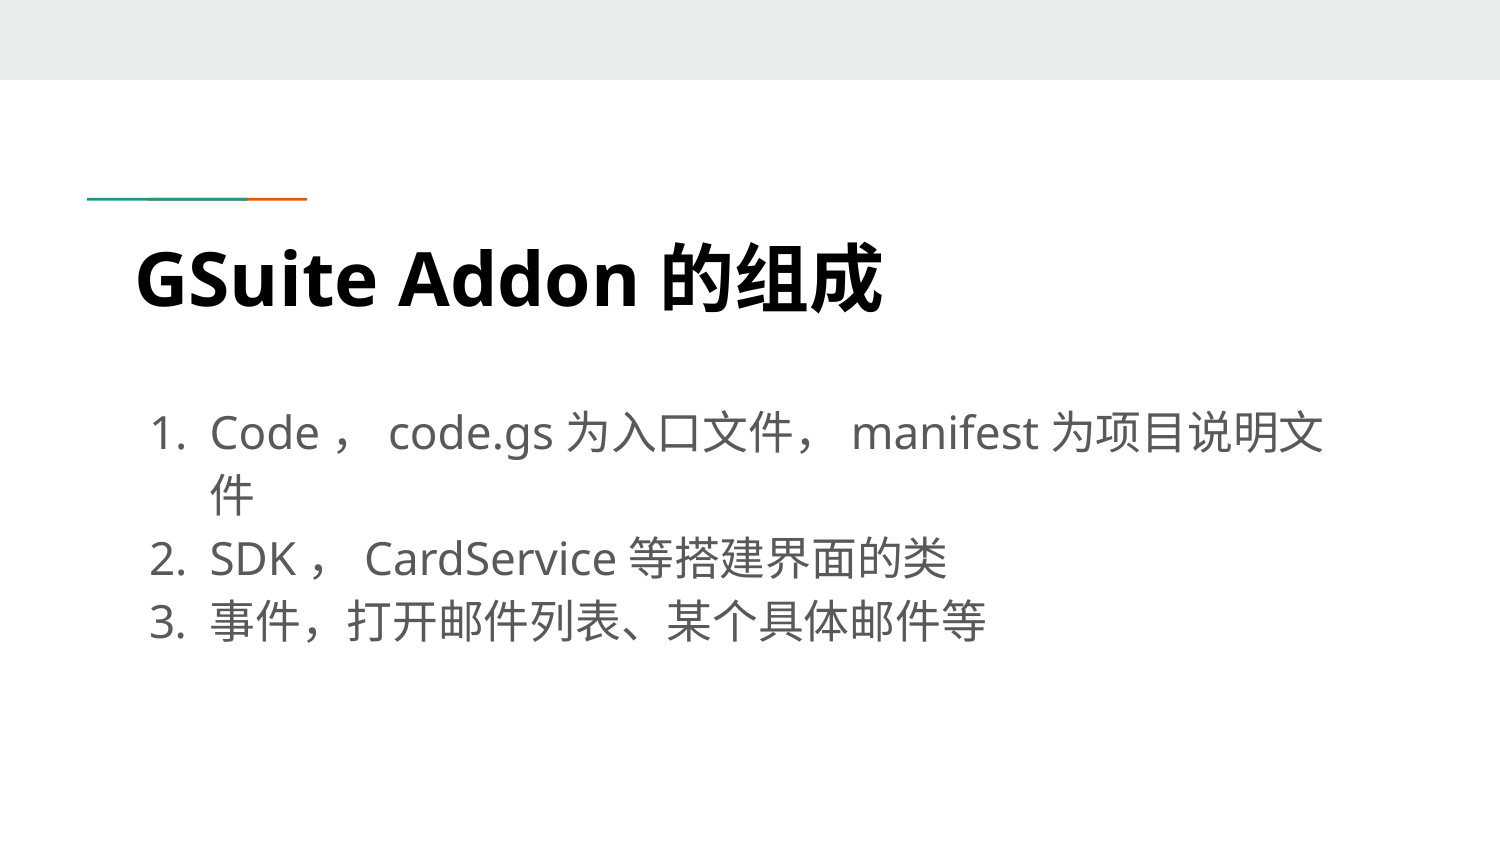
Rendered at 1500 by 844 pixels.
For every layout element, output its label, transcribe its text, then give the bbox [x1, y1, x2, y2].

list Code，code.gs为入口文件，manifest为项目说明文件 SDK，CardService等搭建界面的类 事件，打开邮件列表、某个具体邮件等 [119, 380, 1381, 712]
title GSuite Addon的组成 [119, 216, 1381, 353]
